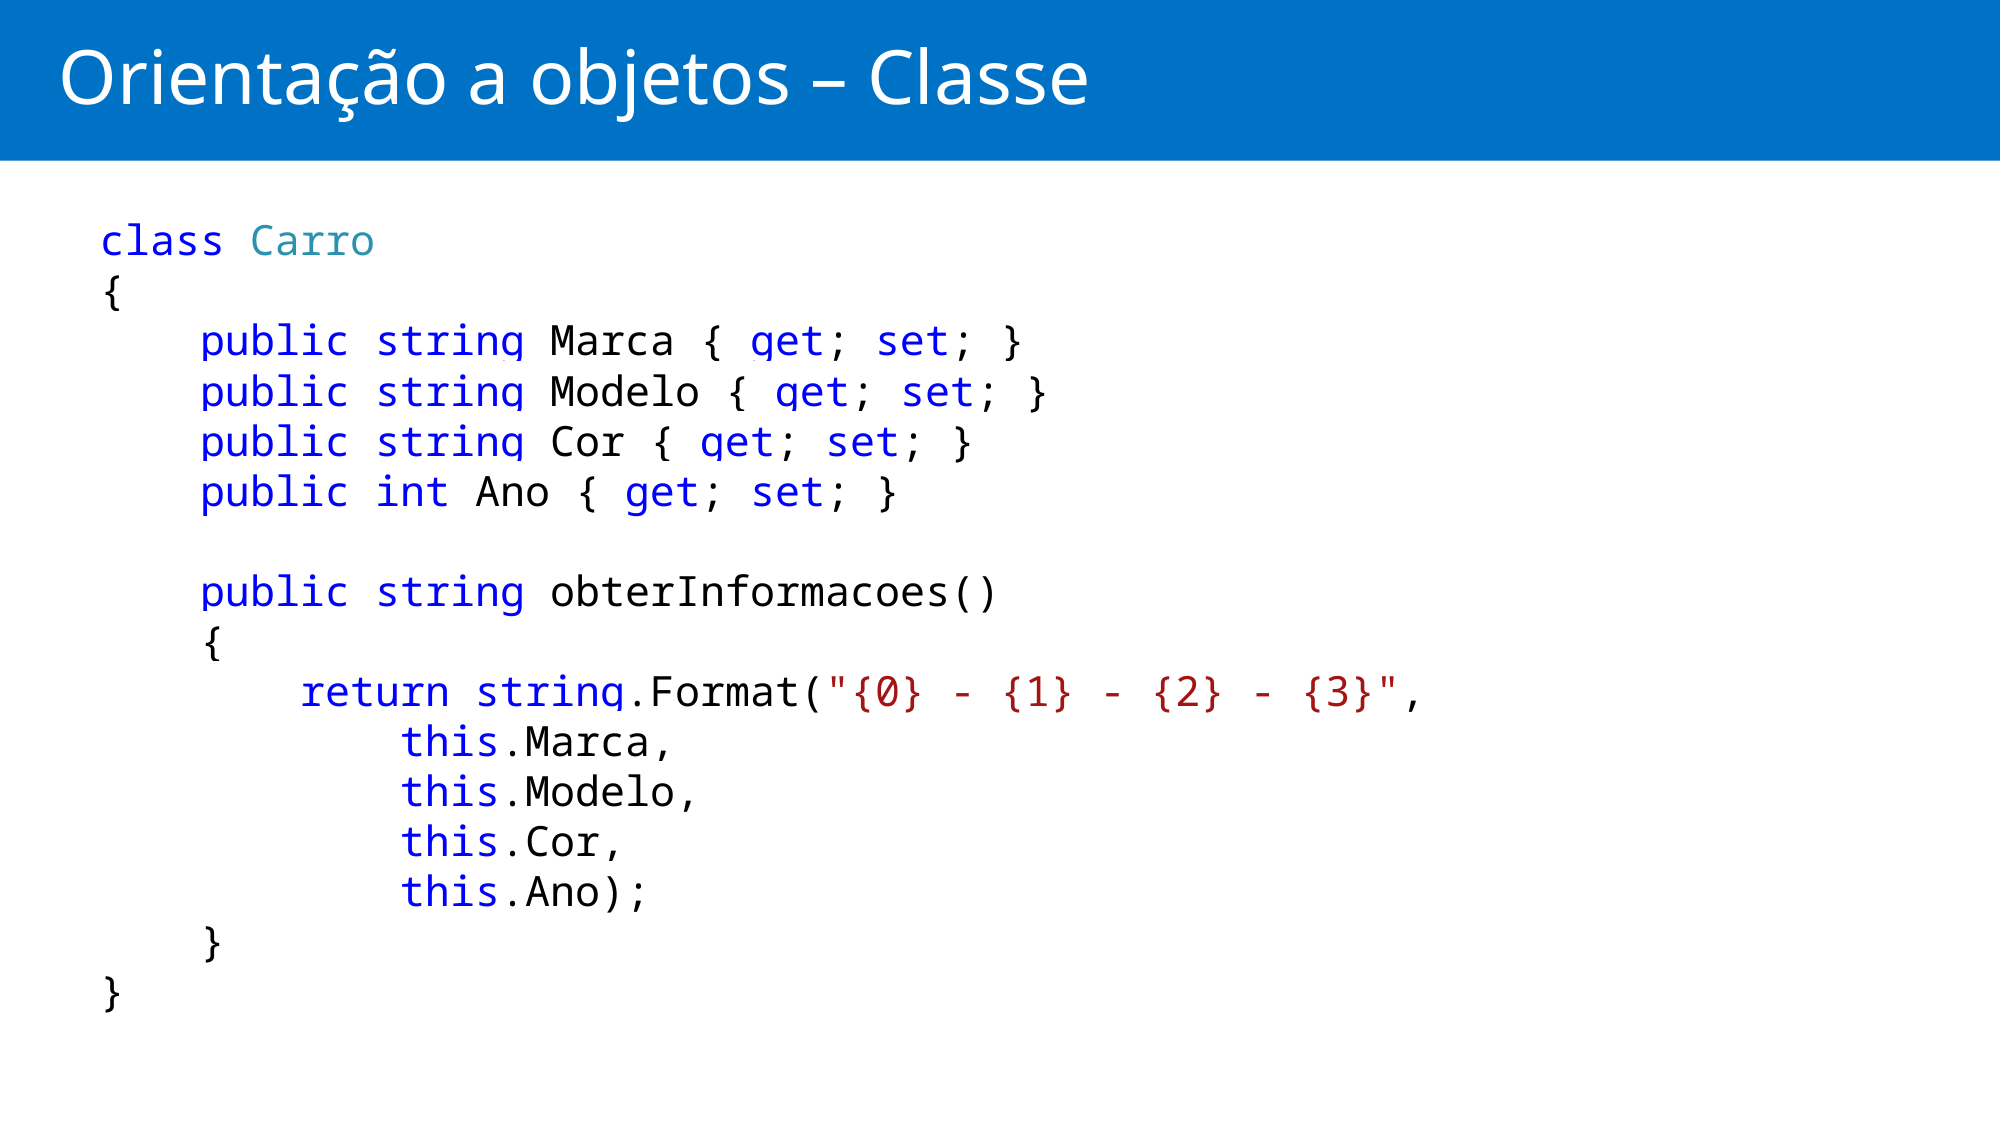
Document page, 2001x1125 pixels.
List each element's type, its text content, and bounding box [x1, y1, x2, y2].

text_box class Carro { public string Marca { get; set; } public string Modelo { get; set; } public string Cor { get; set; } public int Ano { get; set; } public string obterInformacoes() { return string.Format("{0} - {1} - {2} - {3}", this.Marca, this.Modelo, this.Cor, this.Ano); } } [0, 174, 1945, 1055]
text_box Orientação a objetos – Classe [0, 0, 2000, 161]
